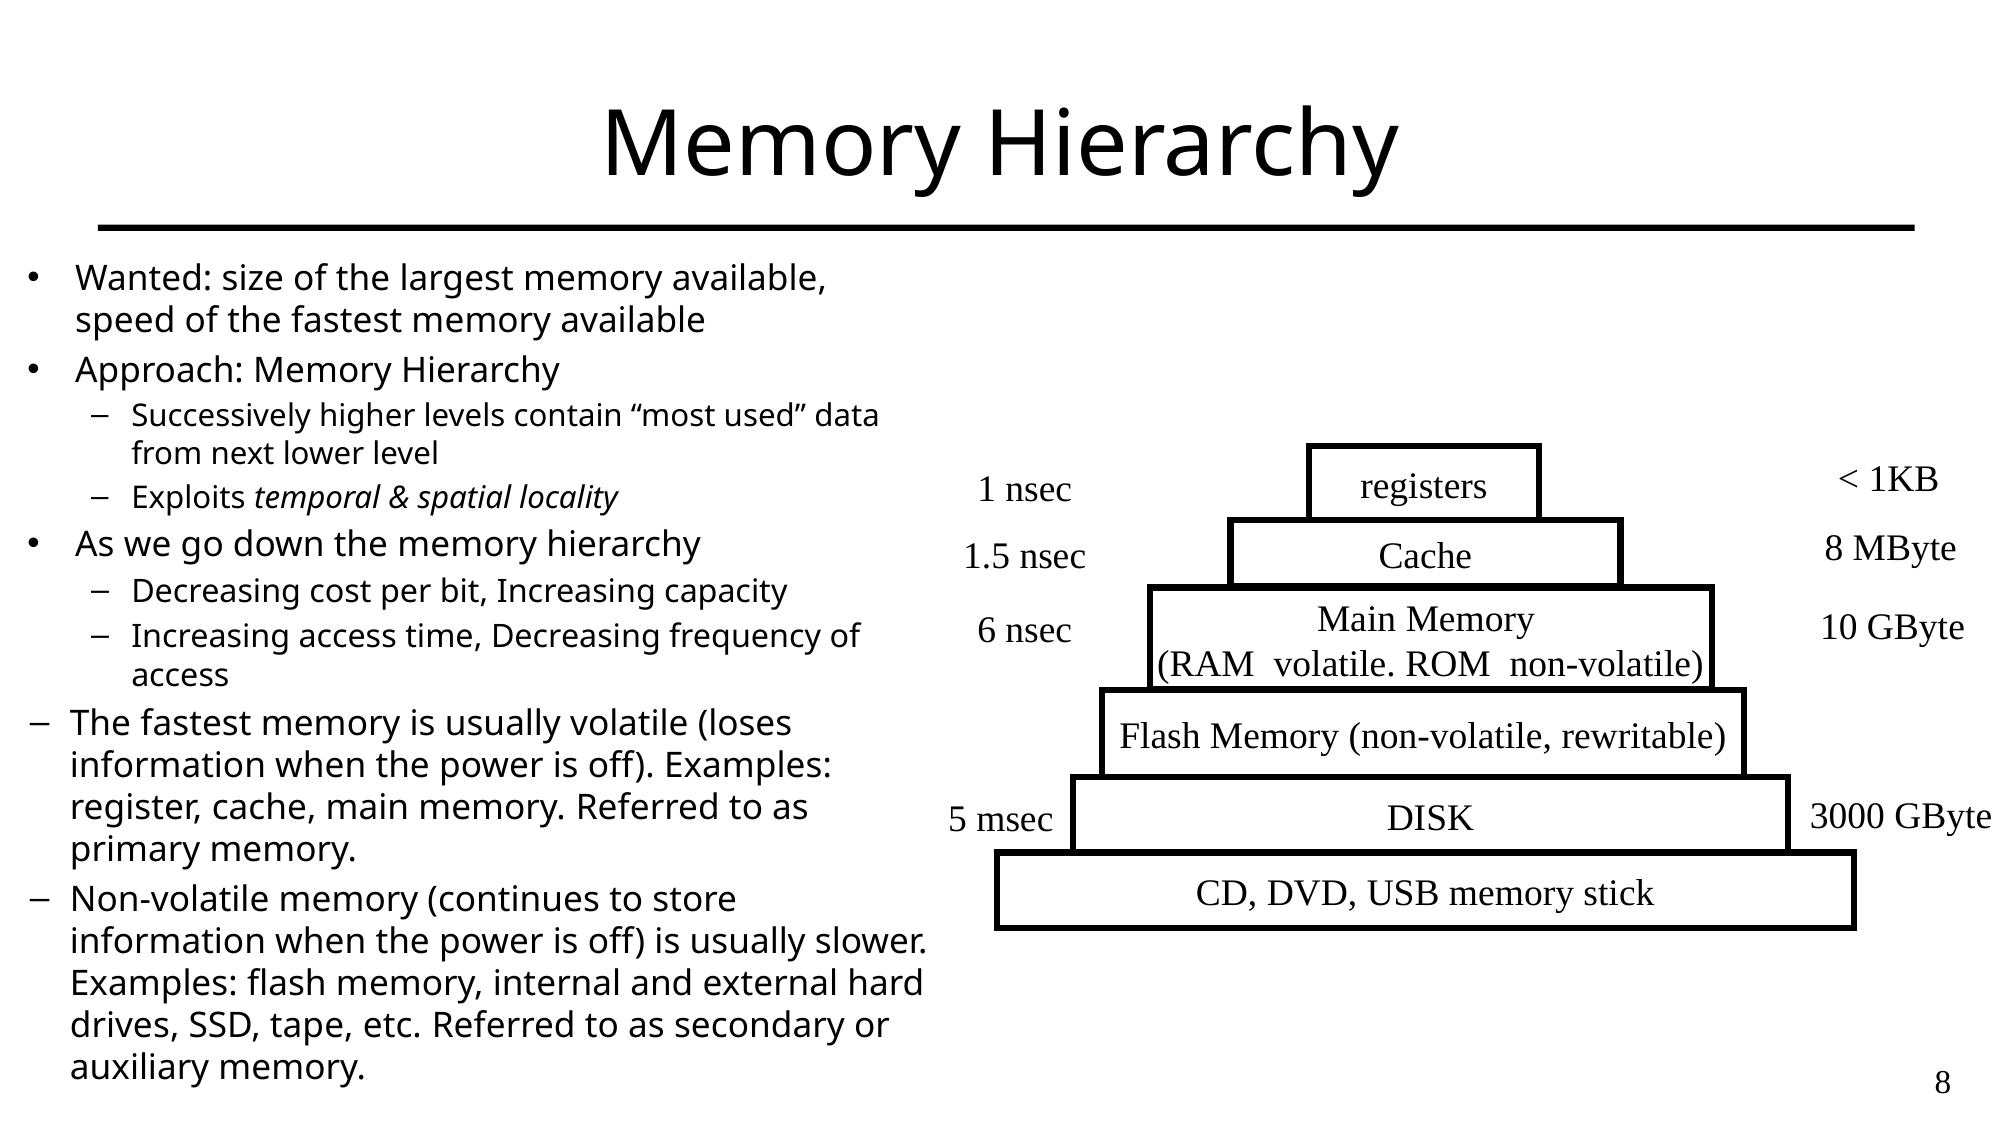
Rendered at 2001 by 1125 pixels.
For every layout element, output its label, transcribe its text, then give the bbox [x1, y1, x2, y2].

text_box registers [1309, 446, 1539, 519]
text_box 5 msec [904, 780, 1098, 854]
slide_number 8 [1899, 1052, 1987, 1109]
text_box 3000 GByte [1804, 777, 1999, 851]
text_box Flash Memory (non-volatile, rewritable) [1102, 689, 1745, 777]
list Wanted: size of the largest memory available, speed of the fastest memory available Approach: Memory Hierarchy Successively higher levels contain “most used” data from next lower level Exploits temporal & spatial locality As we go down the memory hierarchy Decreasing cost per bit, Increasing capacity Increasing access time, Decreasing frequency of access The fastest memory is usually volatile (loses information when the power is off). Examples: register, cache, main memory. Referred to as primary memory. Non-volatile memory (continues to store information when the power is off) is usually slower. Examples: flash memory, internal and external hard drives, SSD, tape, etc. Referred to as secondary or auxiliary memory. [12, 247, 953, 1103]
text_box 6 nsec [927, 590, 1122, 665]
text_box Main Memory (RAM volatile. ROM non-volatile) [1149, 587, 1712, 689]
text_box 1.5 nsec [927, 516, 1122, 590]
text_box 10 GByte [1795, 587, 1990, 662]
text_box CD, DVD, USB memory stick [996, 852, 1854, 929]
text_box 8 MByte [1794, 508, 1988, 582]
text_box Cache [1230, 519, 1621, 587]
text_box 1 nsec [927, 449, 1122, 516]
text_box DISK [1072, 777, 1789, 852]
title Memory Hierarchy [99, 45, 1900, 233]
text_box < 1KB [1788, 446, 1990, 506]
